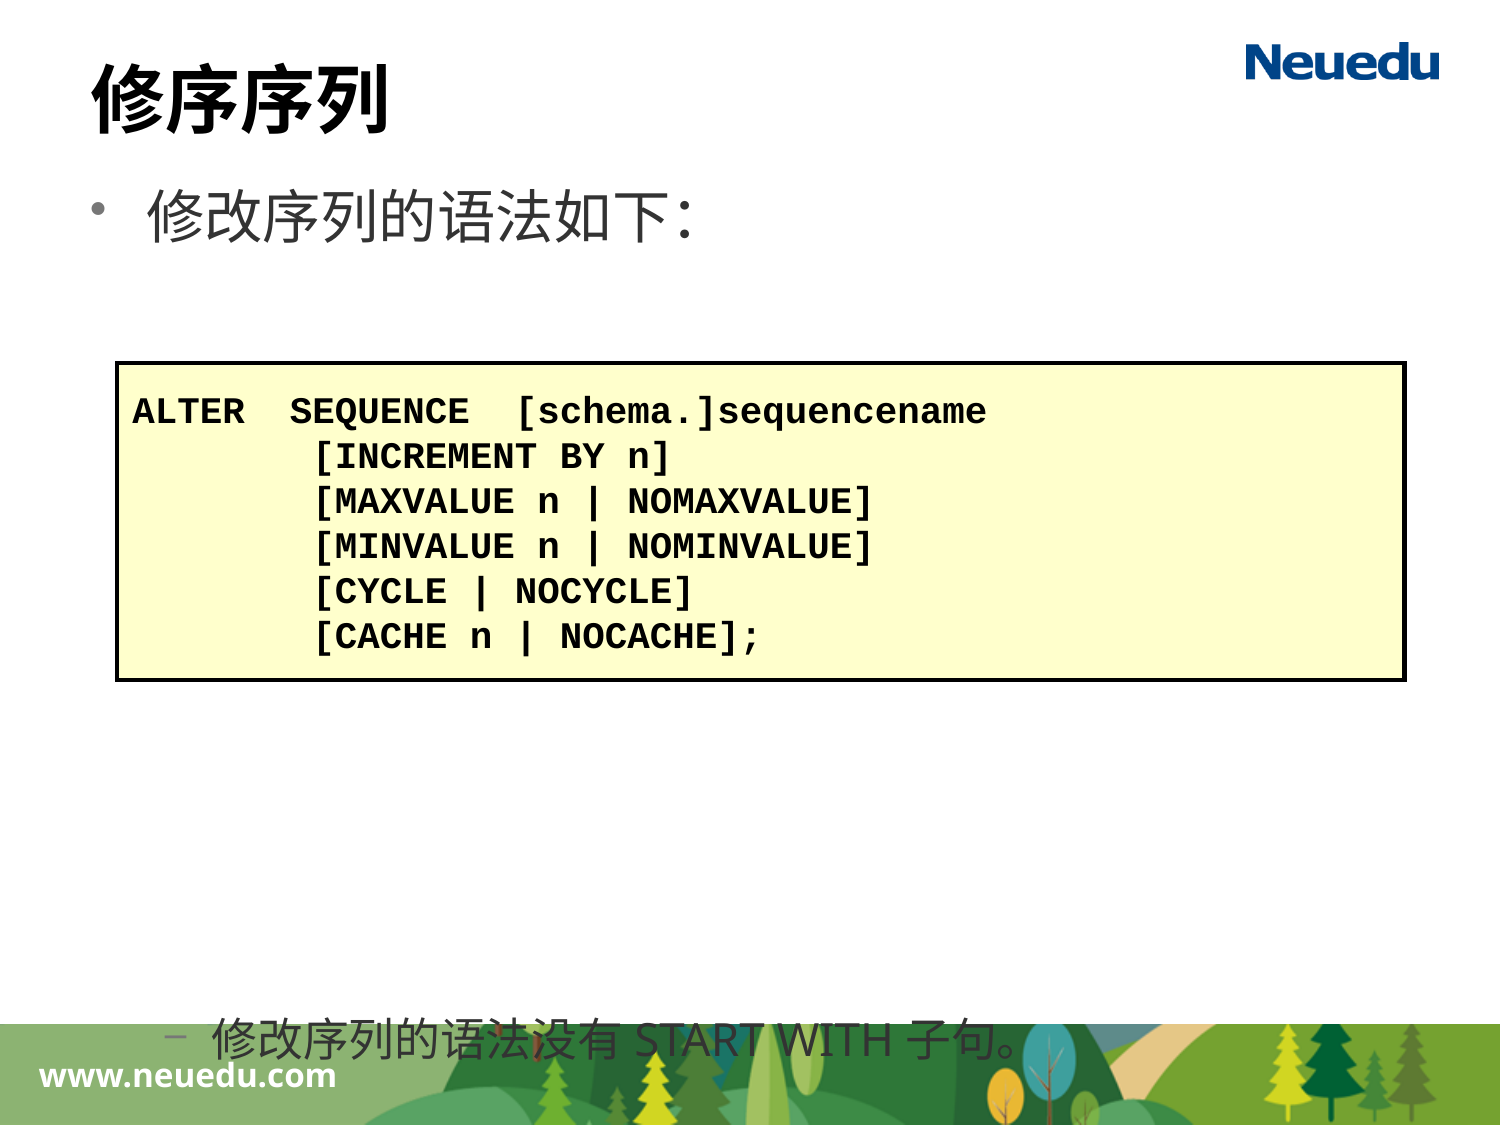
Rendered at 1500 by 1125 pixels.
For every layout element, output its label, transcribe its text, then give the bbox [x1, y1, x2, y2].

picture [0, 1024, 1500, 1125]
text_box ALTER SEQUENCE [schema.]sequencename [INCREMENT BY n] [MAXVALUE n | NOMAXVALUE] [MINVALUE n | NOMINVALUE] [CYCLE | NOCYCLE] [CACHE n | NOCACHE]; [117, 363, 1405, 680]
title 修序序列 [75, 45, 1425, 150]
list 修改序列的语法如下： 修改序列的语法没有START WITH子句。 [75, 172, 1435, 929]
picture [1246, 42, 1439, 80]
